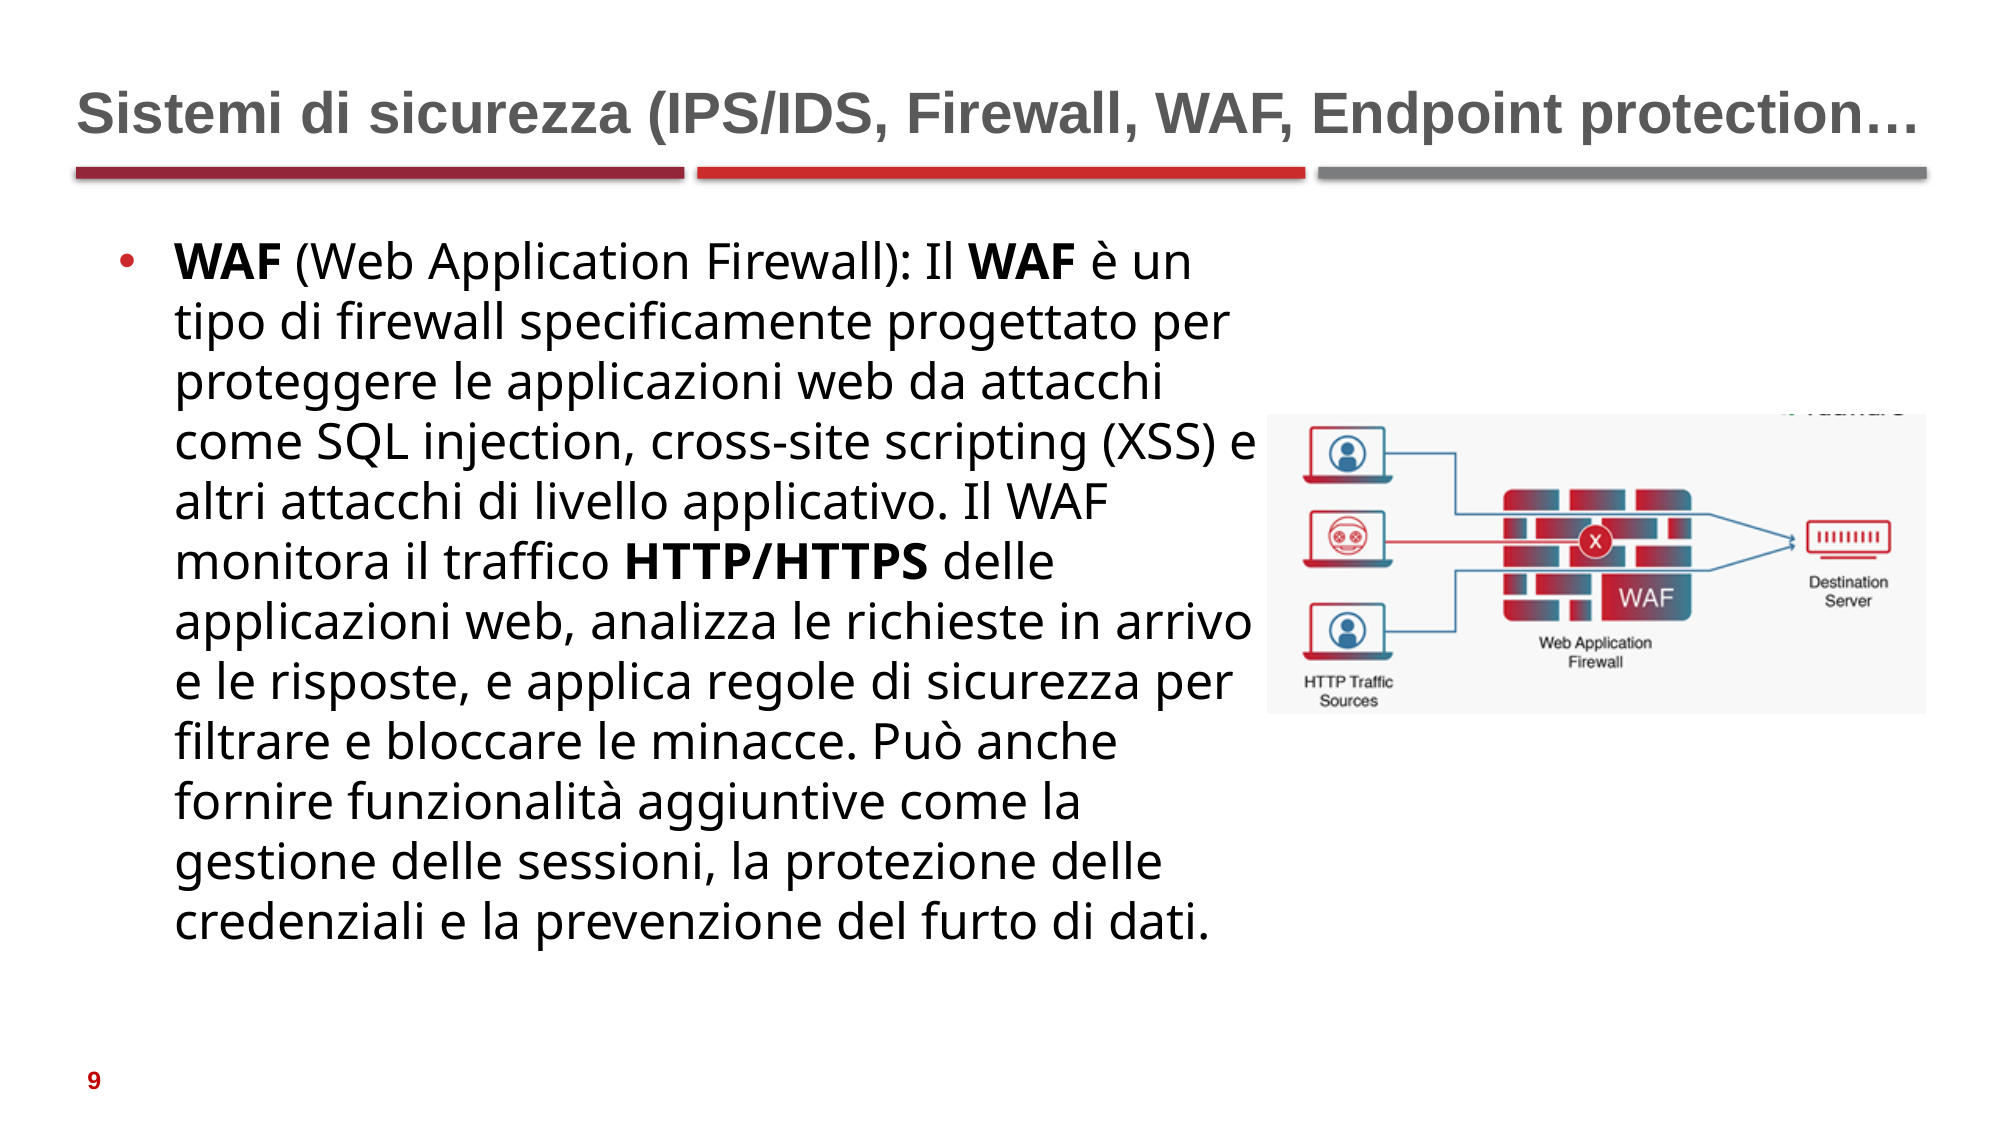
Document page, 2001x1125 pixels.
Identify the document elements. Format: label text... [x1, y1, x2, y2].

slide_number 9 [53, 1049, 136, 1110]
title Sistemi di sicurezza (IPS/IDS, Firewall, WAF, Endpoint protection… [76, 82, 1926, 146]
picture [1267, 413, 1927, 715]
list WAF (Web Application Firewall): Il WAF è un tipo di firewall specificamente progettato per proteggere le applicazioni web da attacchi come SQL injection, cross-site scripting (XSS) e altri attacchi di livello applicativo. Il WAF monitora il traffico HTTP/HTTPS delle applicazioni web, analizza le richieste in arrivo e le risposte, e applica regole di sicurezza per filtrare e bloccare le minacce. Può anche fornire funzionalità aggiuntive come la gestione delle sessioni, la protezione delle credenziali e la prevenzione del furto di dati. [118, 229, 1263, 951]
